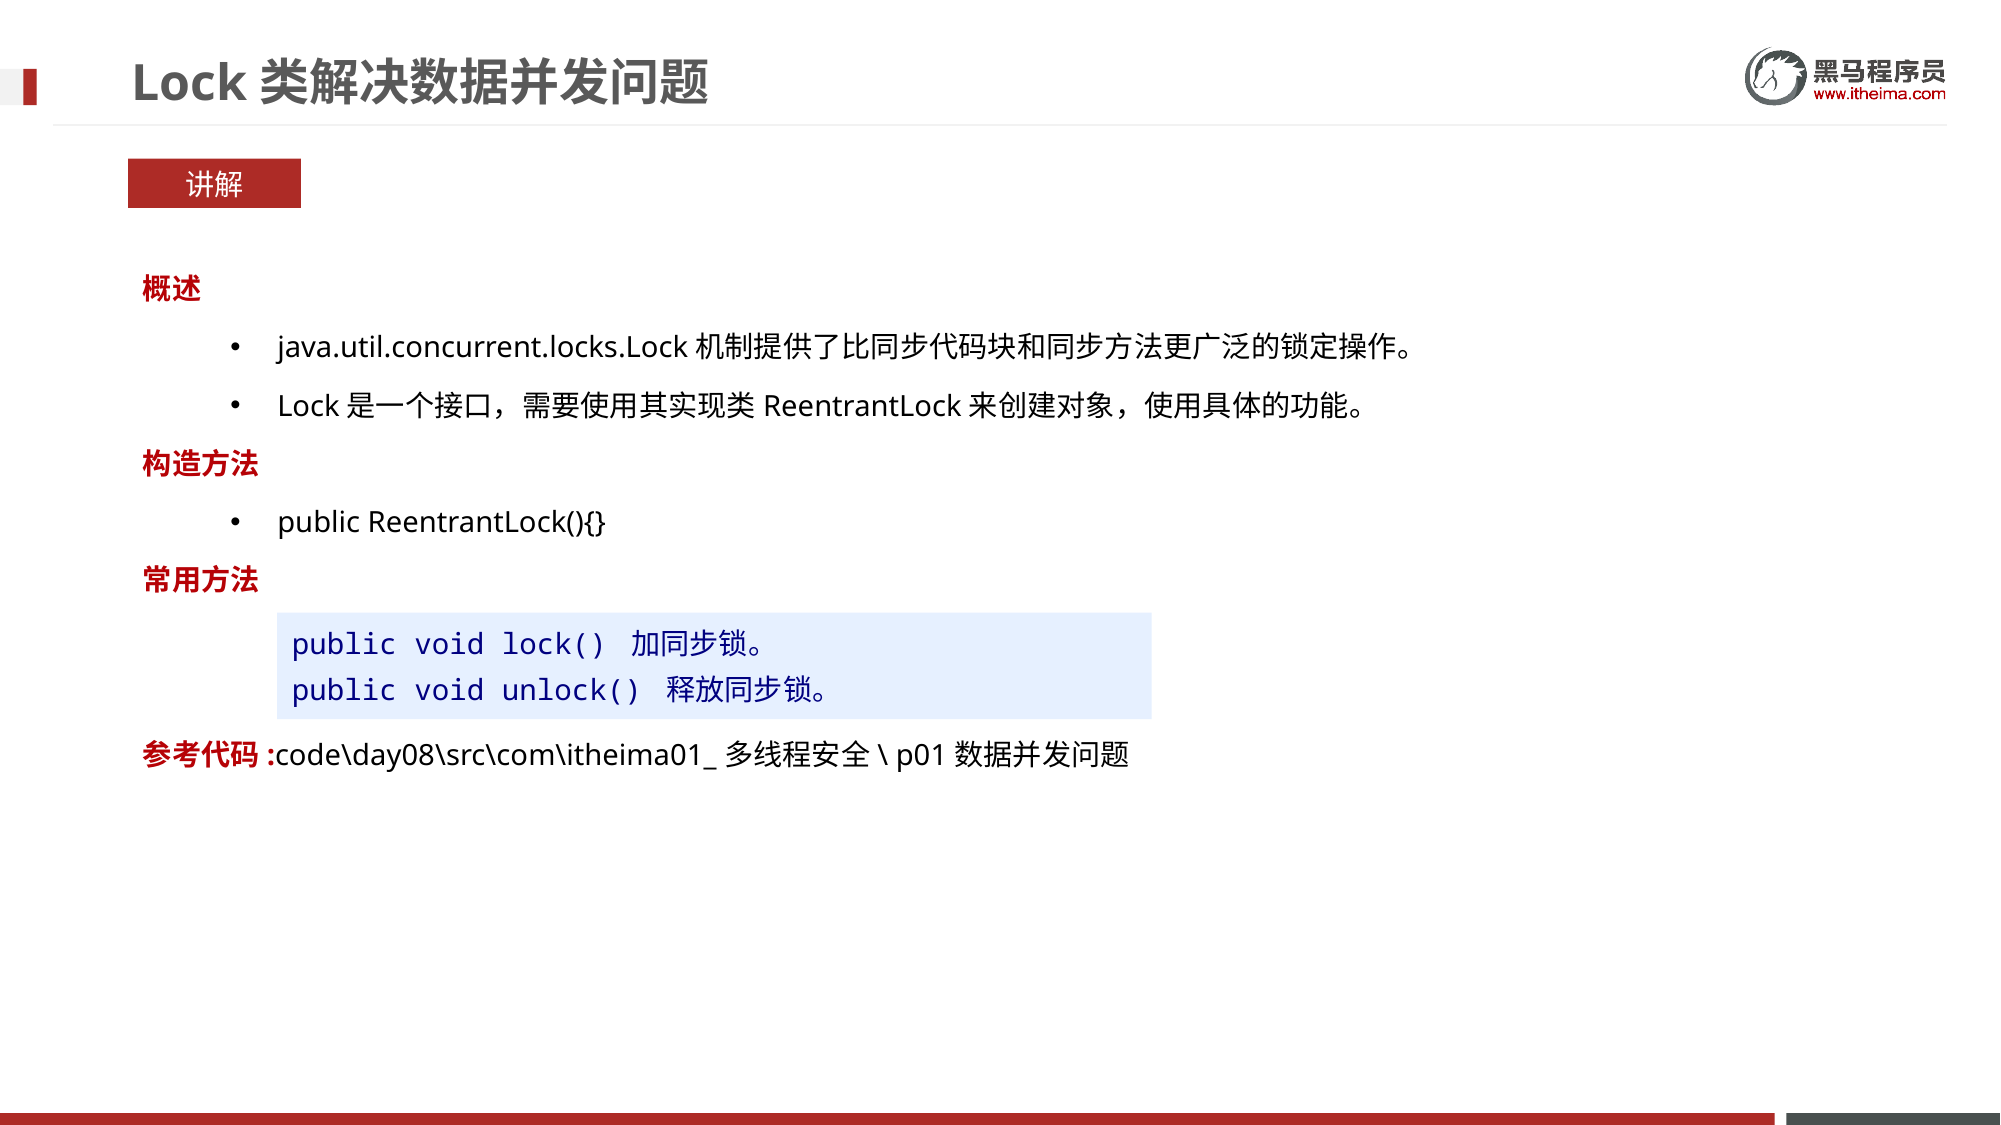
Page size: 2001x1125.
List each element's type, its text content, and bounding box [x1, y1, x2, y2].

text_box 讲解 [126, 157, 303, 210]
text_box public void lock() 加同步锁。 public void unlock() 释放同步锁。 [275, 610, 1154, 721]
text_box 概述 java.util.concurrent.locks.Lock机制提供了比同步代码块和同步方法更广泛的锁定操作。 Lock是一个接口，需要使用其实现类ReentrantLock来创建对象，使用具体的功能。 构造方法 public ReentrantLock(){} 常用方法 参考代码:code\day08\src\com\itheima01_多线程安全\ p01数据并发问题 [128, 245, 1900, 1087]
title Lock类解决数据并发问题 [116, 38, 1556, 124]
picture [1744, 46, 1946, 106]
